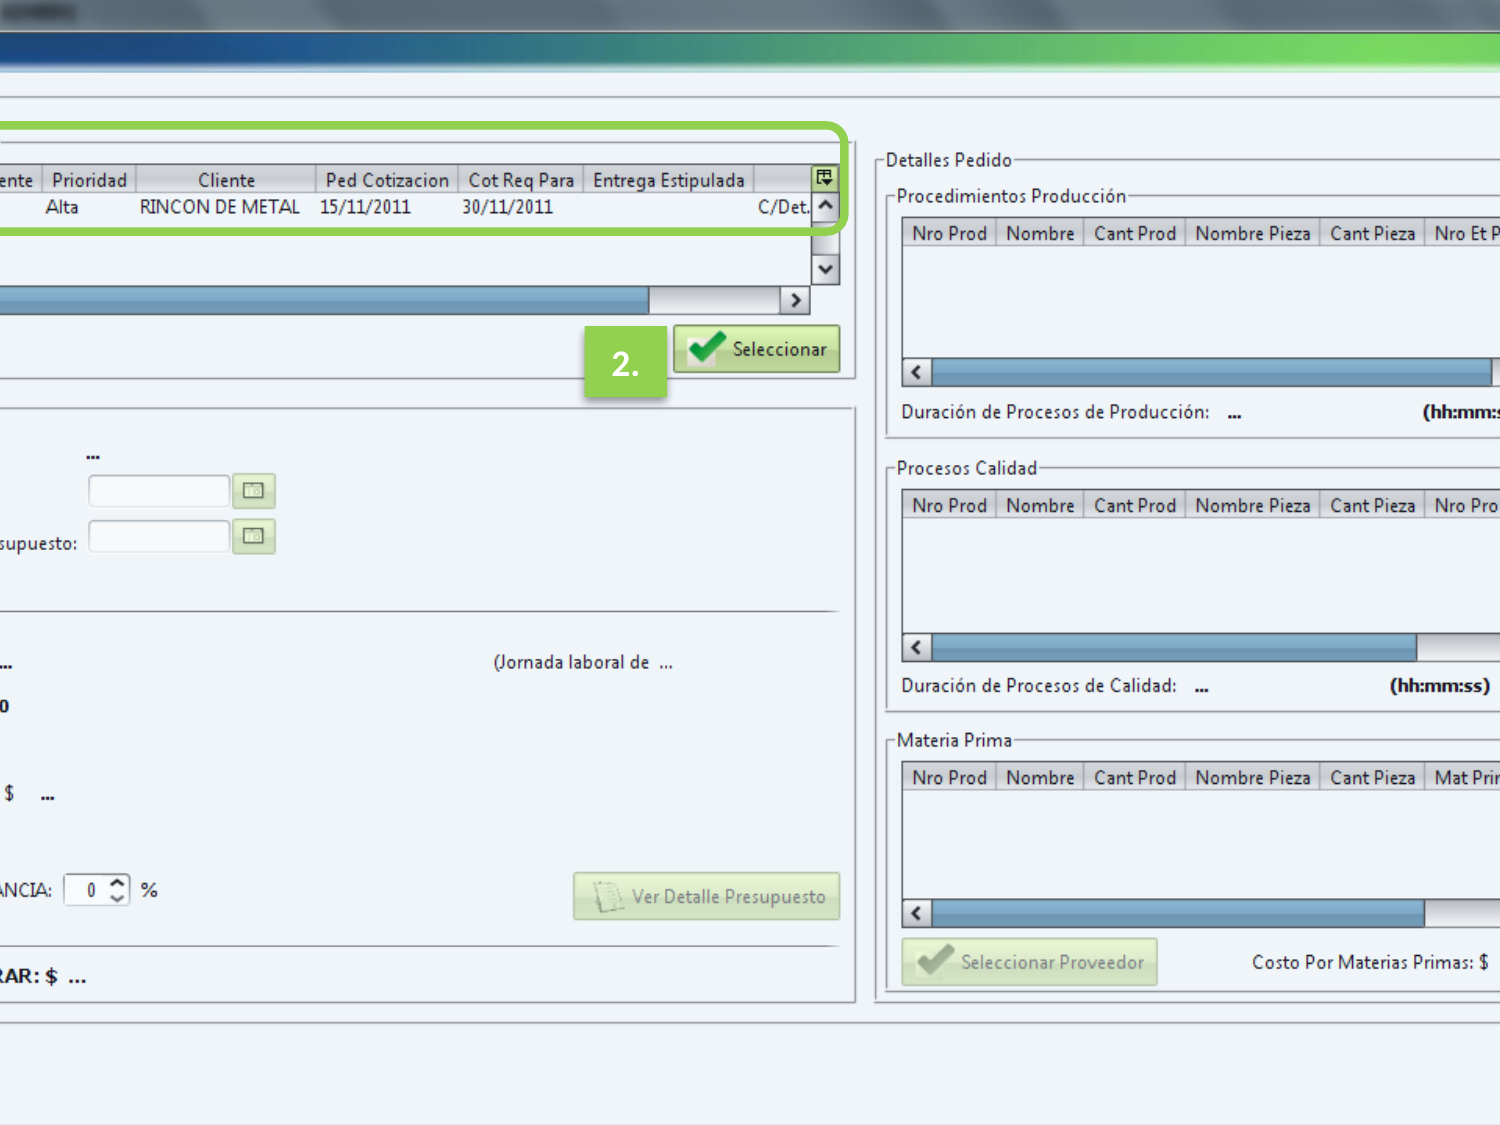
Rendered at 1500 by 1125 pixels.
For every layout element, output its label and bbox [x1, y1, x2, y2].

text_box [0, 0, 1500, 1125]
